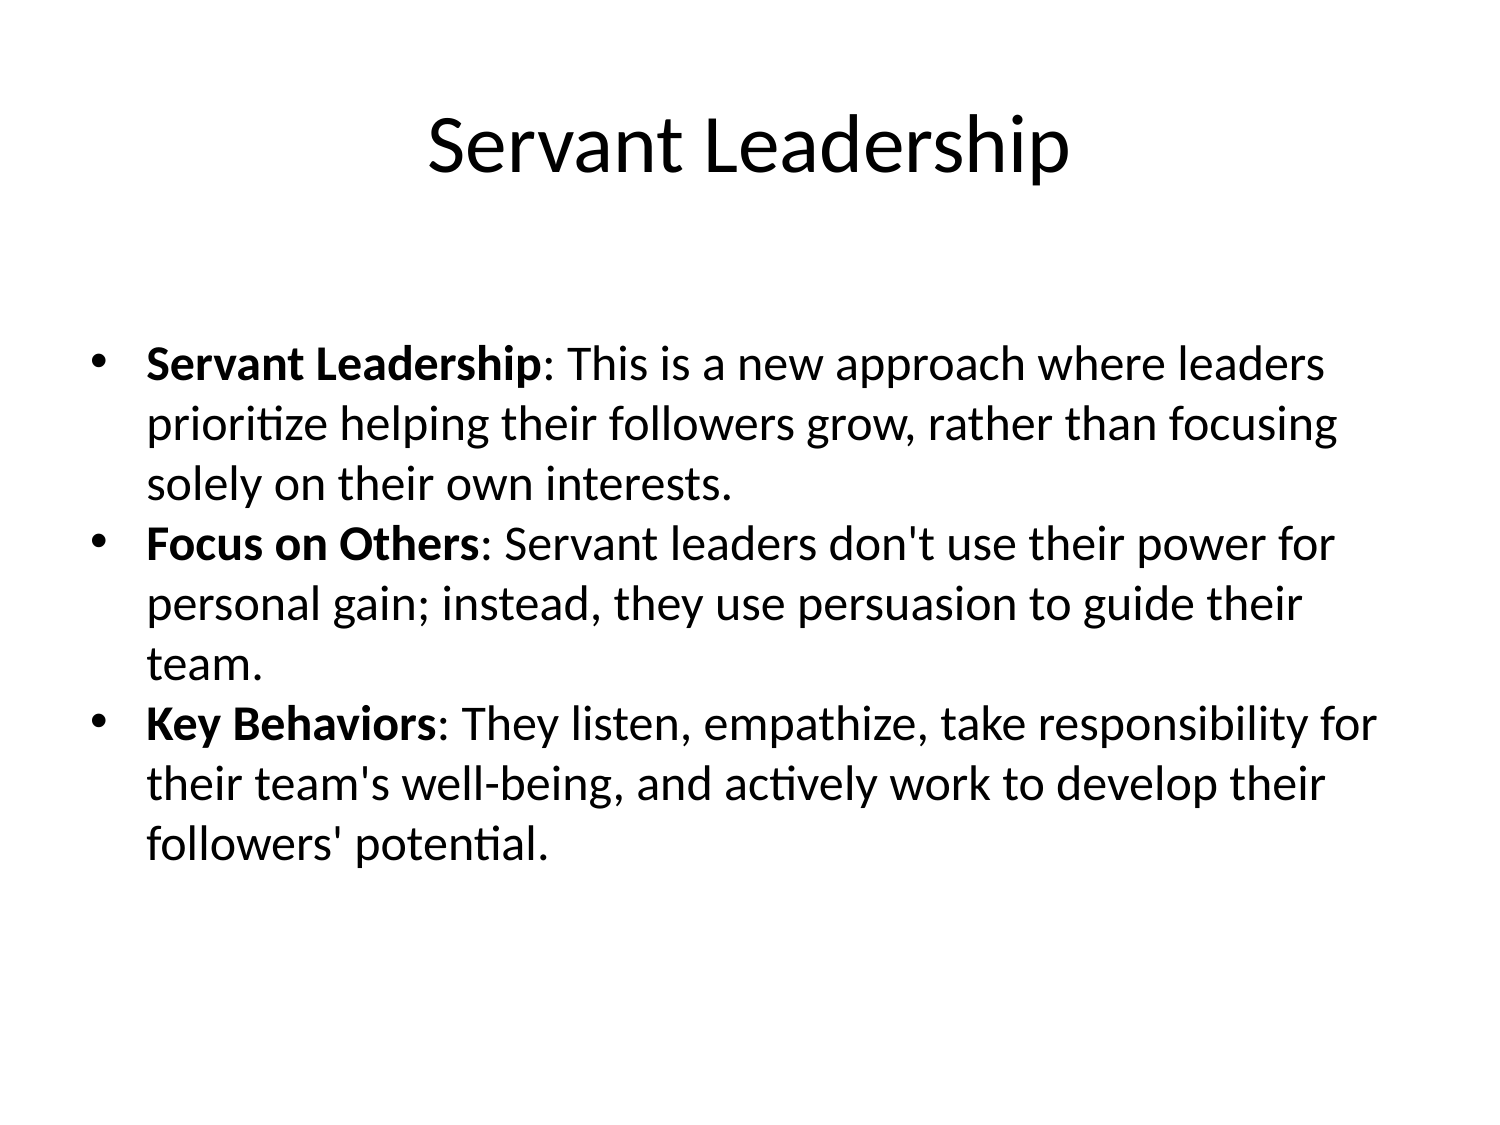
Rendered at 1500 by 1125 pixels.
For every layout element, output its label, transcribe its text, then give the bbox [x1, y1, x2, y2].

title Servant Leadership [75, 45, 1425, 233]
list Servant Leadership: This is a new approach where leaders prioritize helping their followers grow, rather than focusing solely on their own interests. Focus on Others: Servant leaders don't use their power for personal gain; instead, they use persuasion to guide their team. Key Behaviors: They listen, empathize, take responsibility for their team's well-being, and actively work to develop their followers' potential. [75, 262, 1425, 1005]
